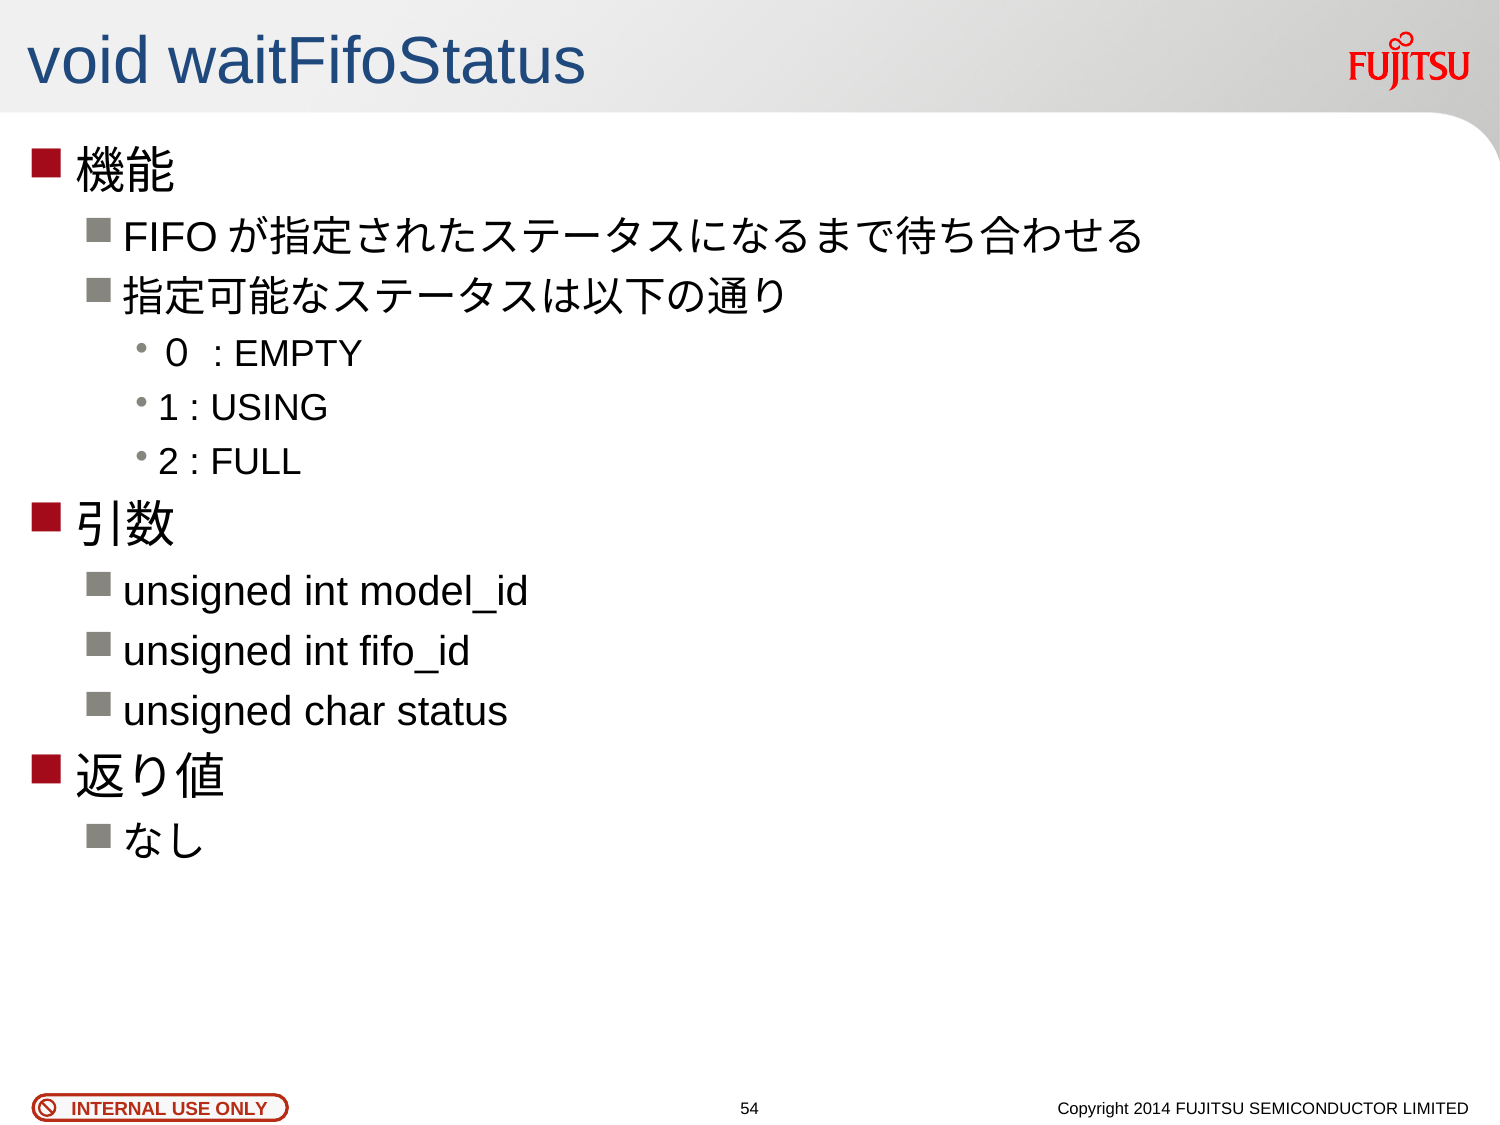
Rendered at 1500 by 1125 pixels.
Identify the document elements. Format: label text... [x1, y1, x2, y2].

slide_number 53 [705, 1091, 794, 1125]
footer Copyright 2014 FUJITSU SEMICONDUCTOR LIMITED [809, 1091, 1470, 1125]
title void waitFifoStatus [27, 0, 1317, 114]
picture [0, 0, 1500, 176]
list 機能 FIFOが指定されたステータスになるまで待ち合わせる 指定可能なステータスは以下の通り ０ : EMPTY 1 : USING 2 : FULL 引数 unsigned int model_id unsigned int fifo_id unsigned char status 返り値 なし [27, 142, 1469, 1061]
